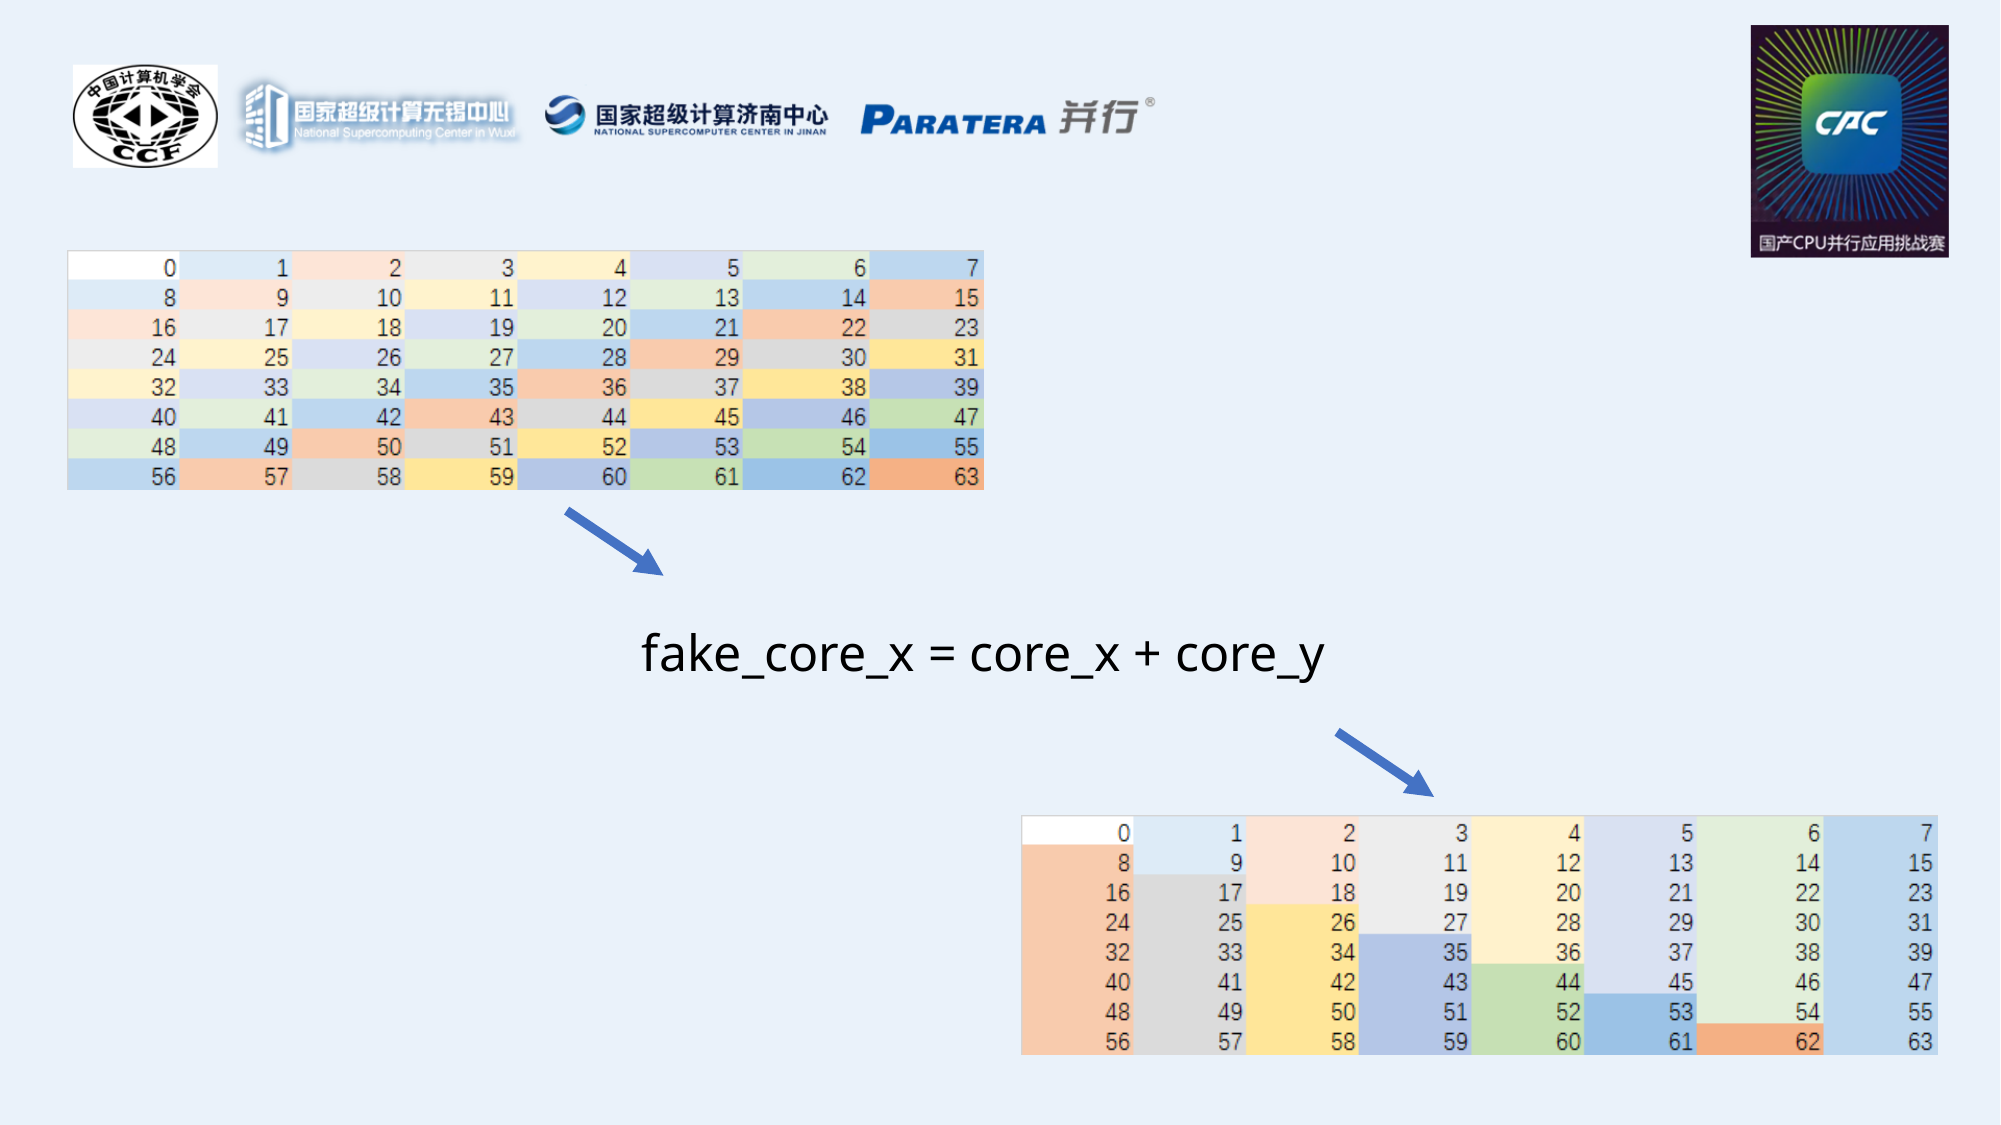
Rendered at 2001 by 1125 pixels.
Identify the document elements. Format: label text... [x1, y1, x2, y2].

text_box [566, 510, 664, 576]
title fake_core_x = core_x + core_y [233, 604, 1734, 690]
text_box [1337, 731, 1435, 797]
picture [0, 0, 2001, 1125]
